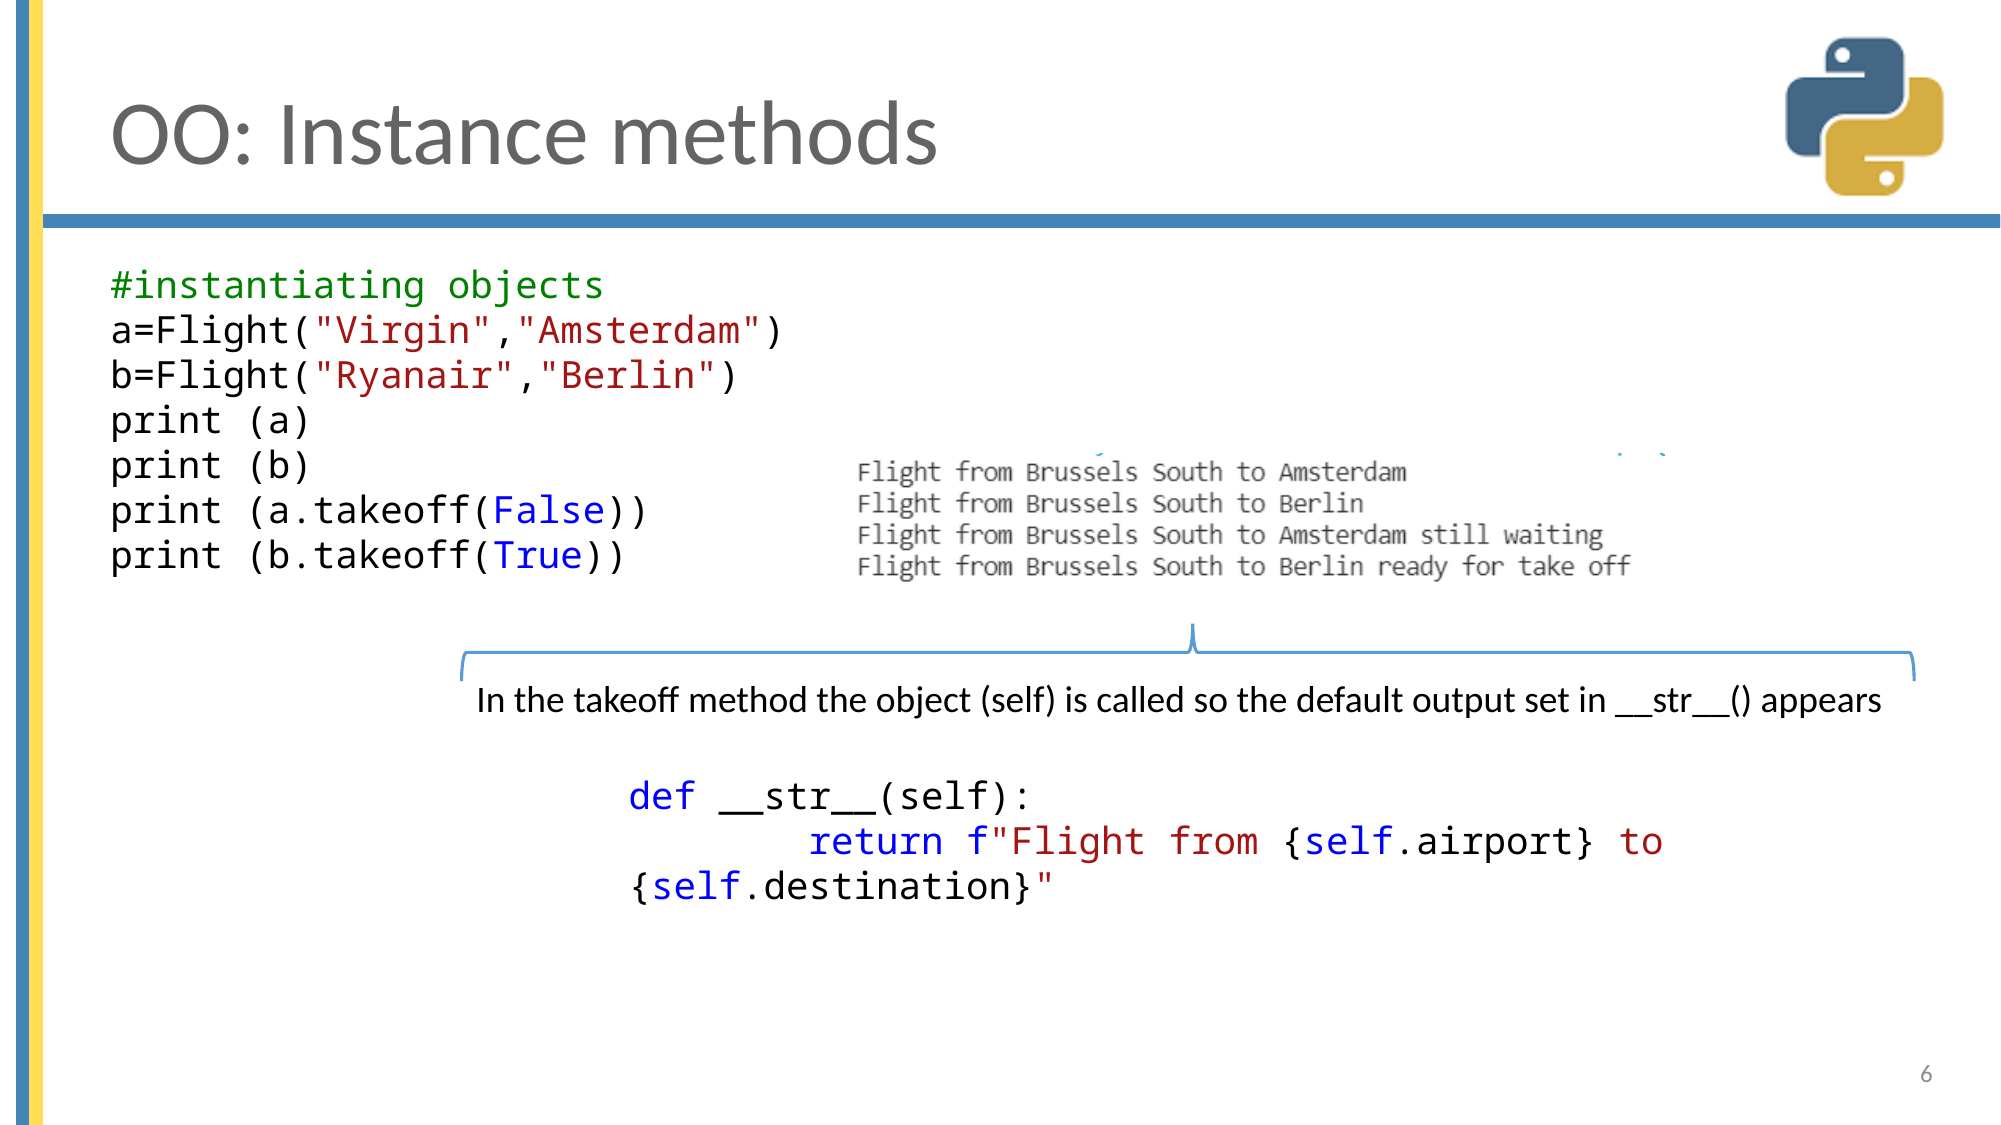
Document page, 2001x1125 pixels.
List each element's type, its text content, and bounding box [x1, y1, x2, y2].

title OO: Instance methods [95, 59, 1863, 211]
text_box #instantiating objects a=Flight("Virgin","Amsterdam") b=Flight("Ryanair","Berlin") print (a) print (b) print (a.takeoff(False)) print (b.takeoff(True)) [95, 253, 900, 584]
text_box def __str__(self): return f"Flight from {self.airport} to {self.destination}" [613, 765, 2000, 915]
slide_number 6 [1497, 1042, 1948, 1103]
text_box In the takeoff method the object (self) is called so the default output set in __str__() appears [461, 667, 1948, 728]
picture [1747, 18, 1987, 205]
text_box [461, 623, 1915, 667]
picture [846, 453, 1665, 585]
